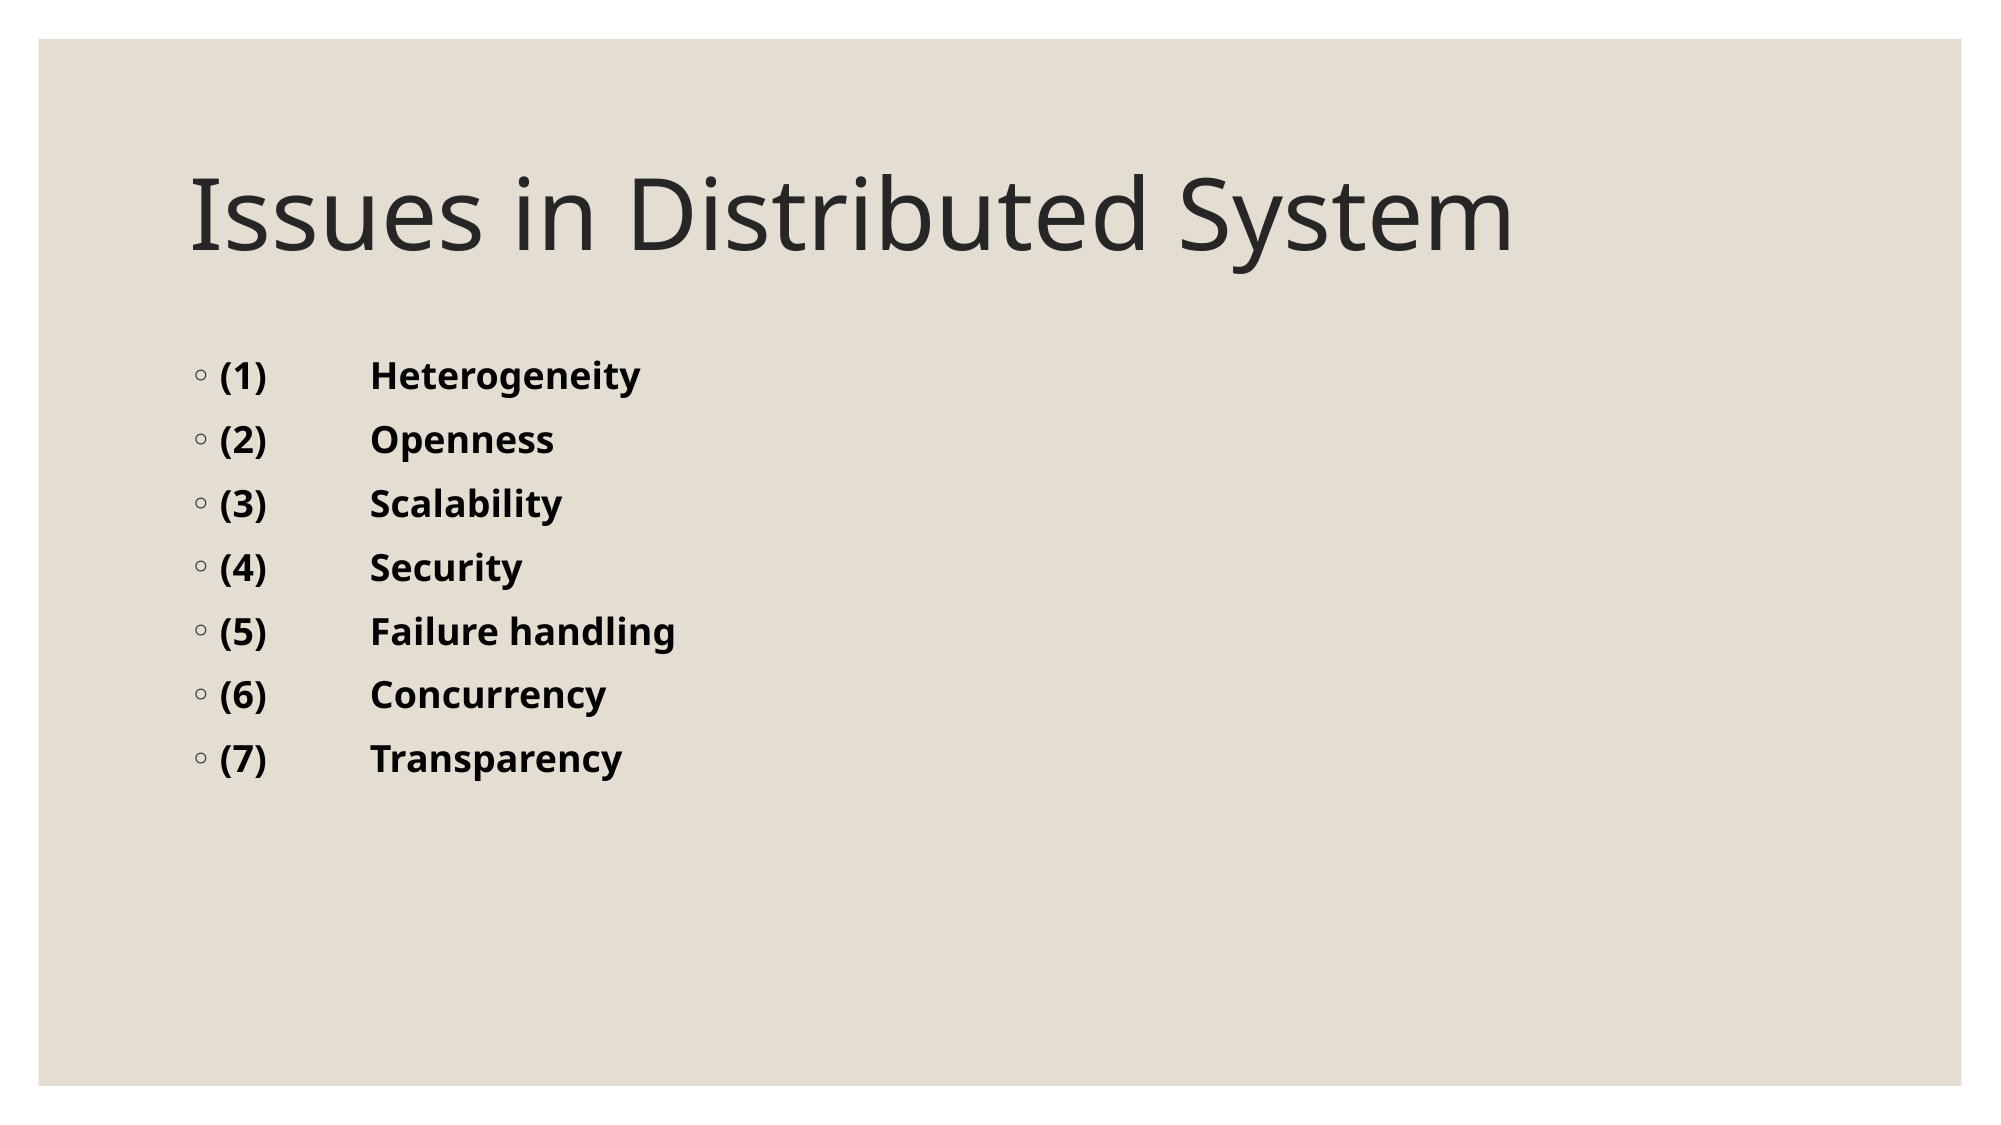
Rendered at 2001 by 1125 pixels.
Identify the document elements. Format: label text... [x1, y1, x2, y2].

list (1) Heterogeneity (2) Openness (3) Scalability (4) Security (5) Failure handling (6) Concurrency (7) Transparency [174, 345, 1825, 990]
title Issues in Distributed System [174, 105, 1825, 331]
